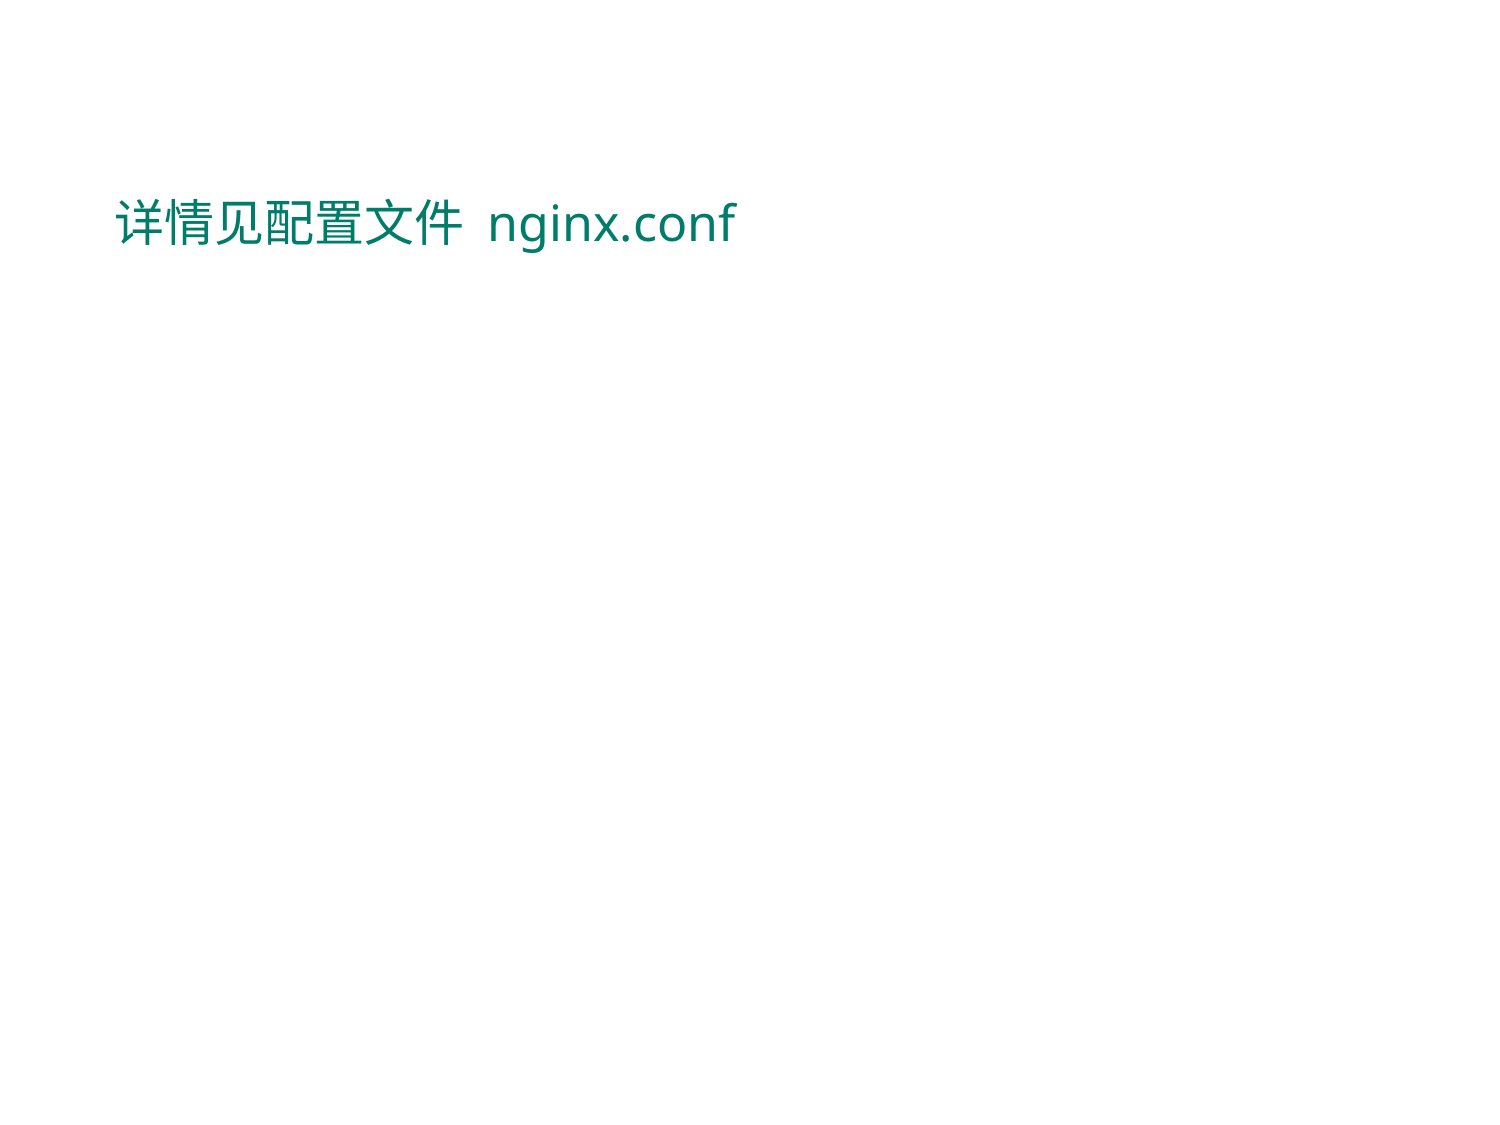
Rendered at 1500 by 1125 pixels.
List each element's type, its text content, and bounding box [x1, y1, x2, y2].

text_box 详情见配置文件 nginx.conf [99, 184, 751, 260]
